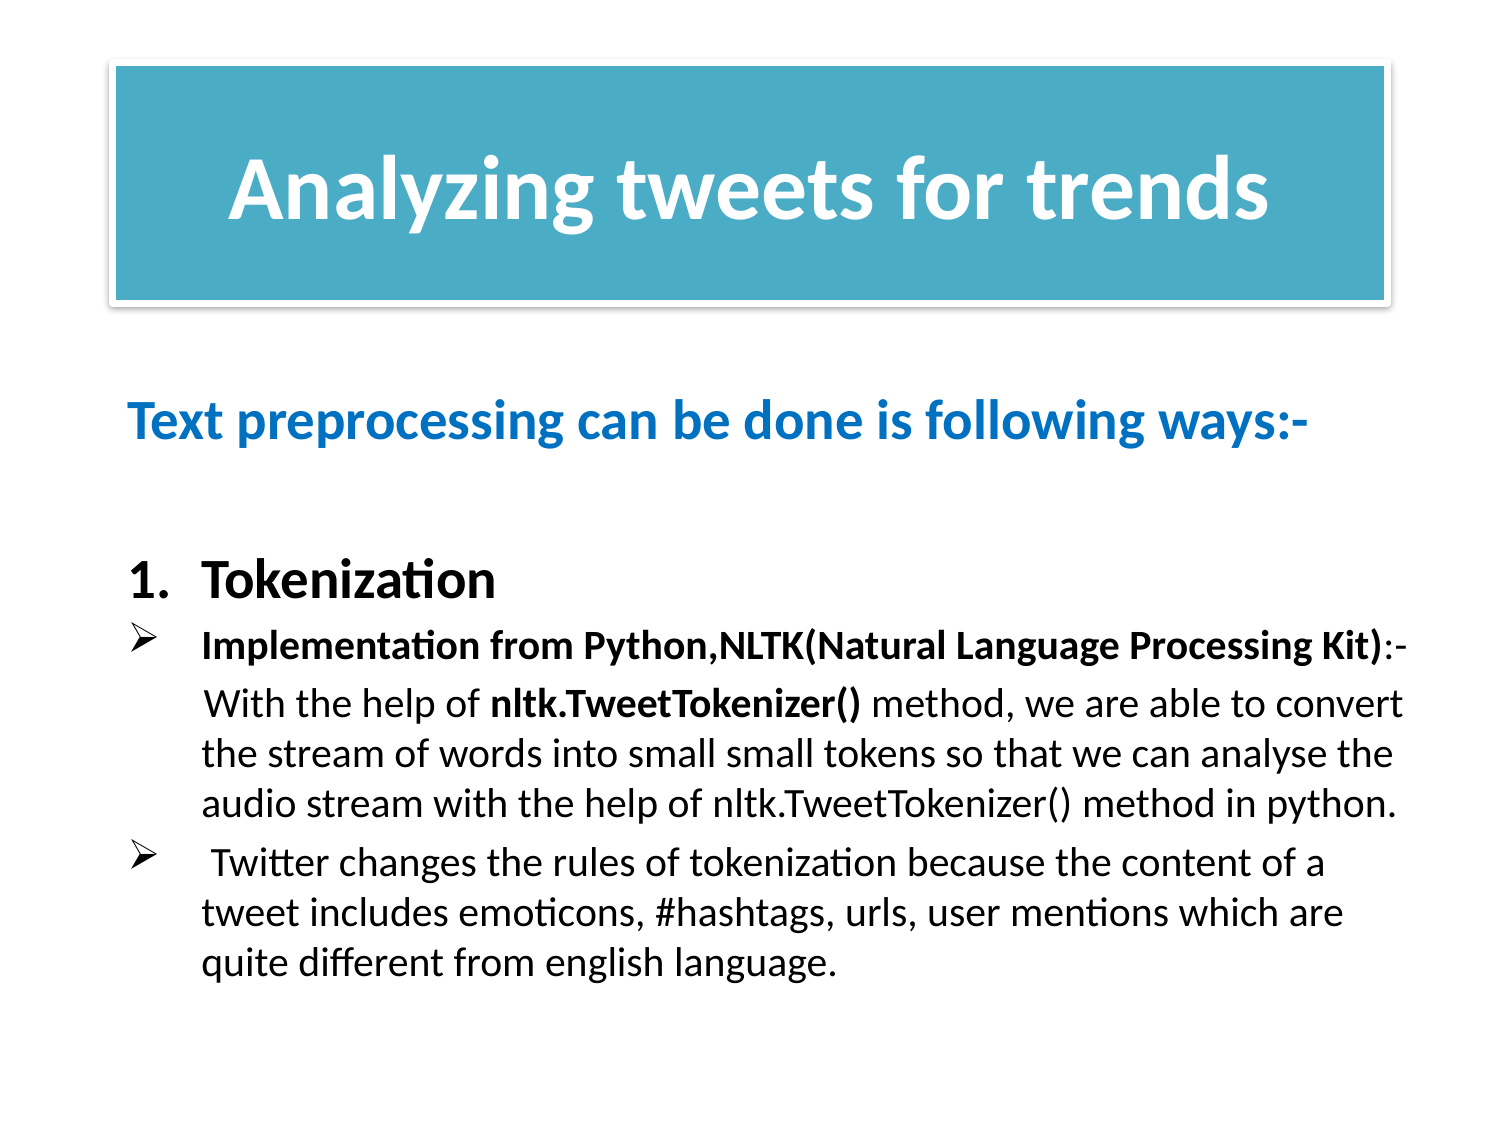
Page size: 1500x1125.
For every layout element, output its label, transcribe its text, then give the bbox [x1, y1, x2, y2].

title Analyzing tweets for trends [109, 59, 1391, 307]
subtitle Text preprocessing can be done is following ways:- Tokenization Implementation from Python,NLTK(Natural Language Processing Kit):- With the help of nltk.TweetTokenizer() method, we are able to convert the stream of words into small small tokens so that we can analyse the audio stream with the help of nltk.TweetTokenizer() method in python. Twitter changes the rules of tokenization because the content of a tweet includes emoticons, #hashtags, urls, user mentions which are quite different from english language. [112, 375, 1425, 1000]
